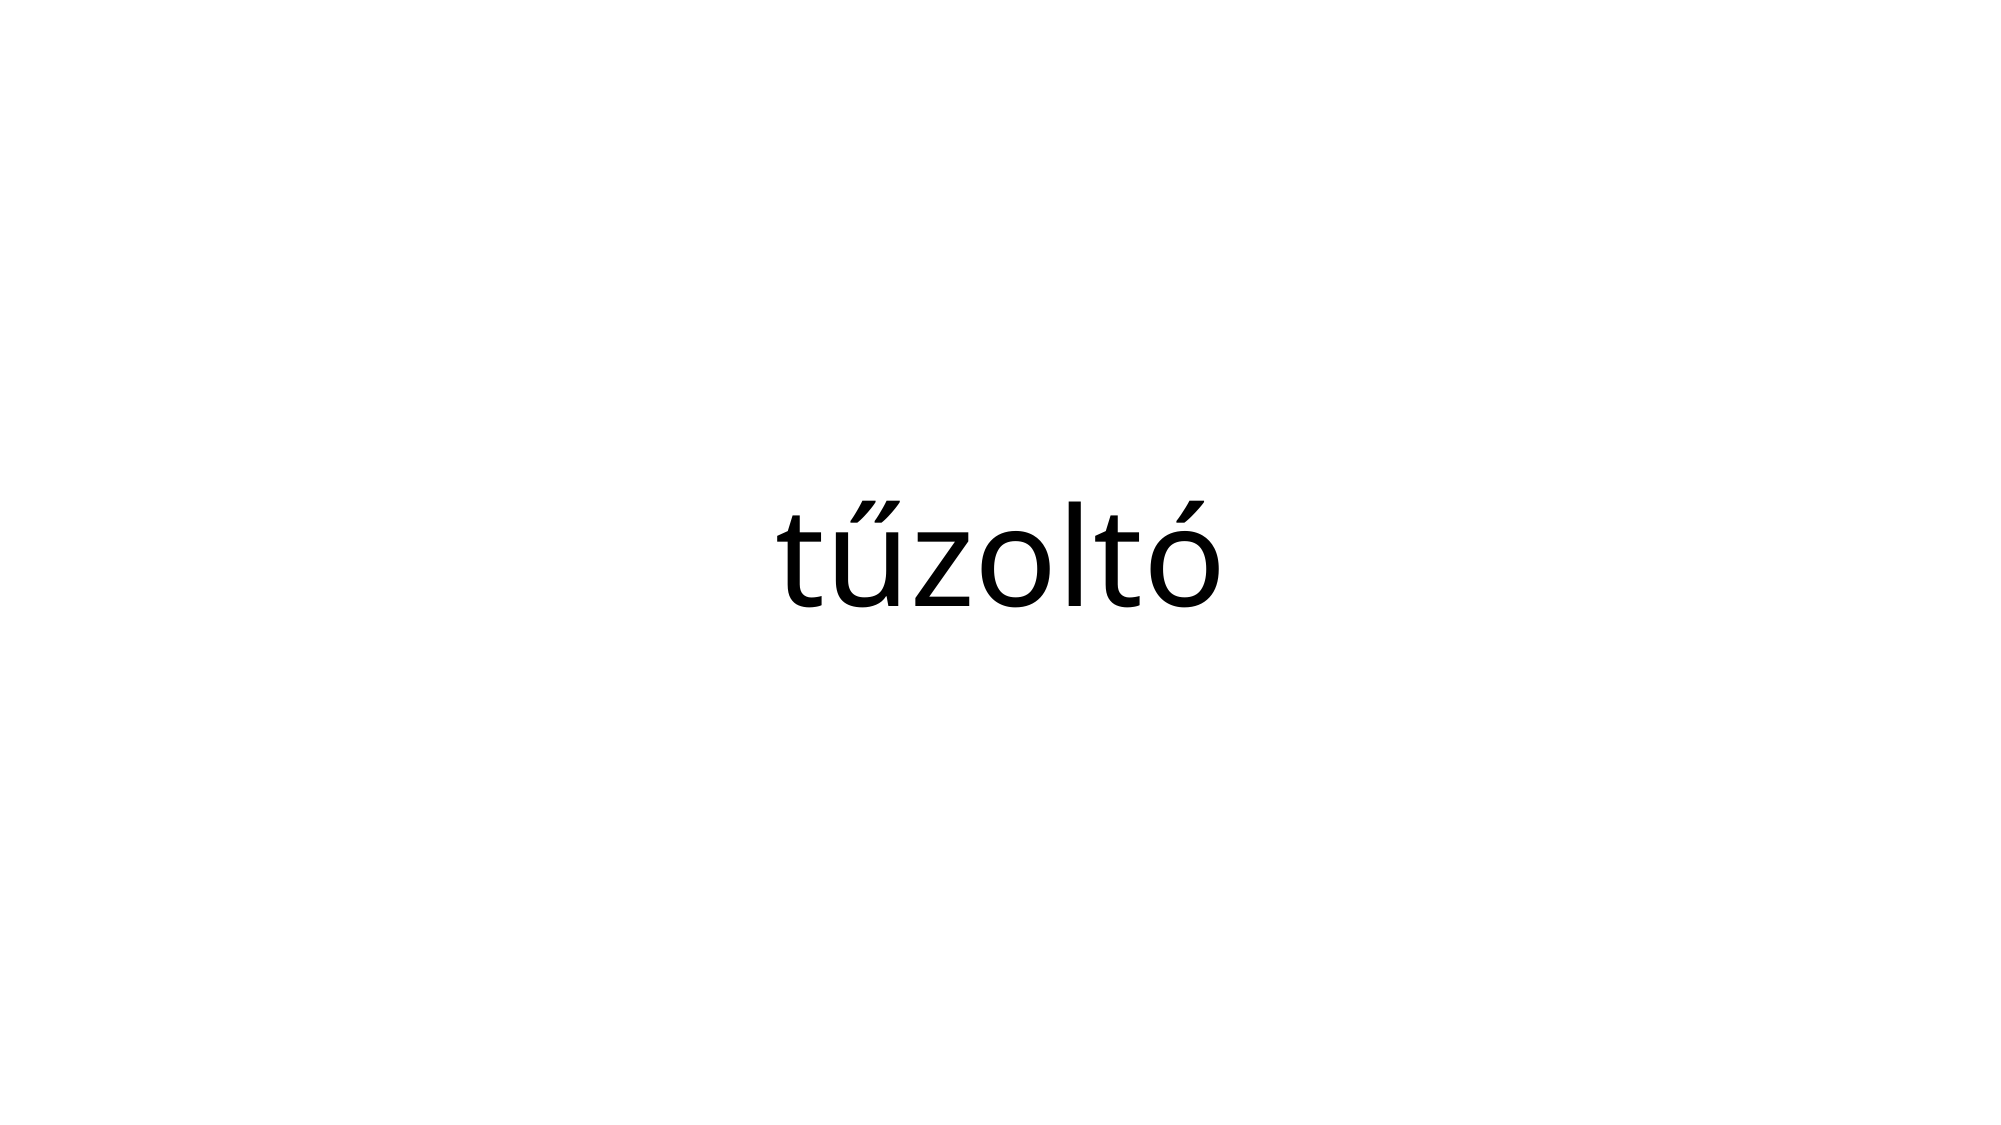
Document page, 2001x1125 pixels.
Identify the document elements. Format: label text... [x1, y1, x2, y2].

list tűzoltó [175, 89, 1827, 1035]
